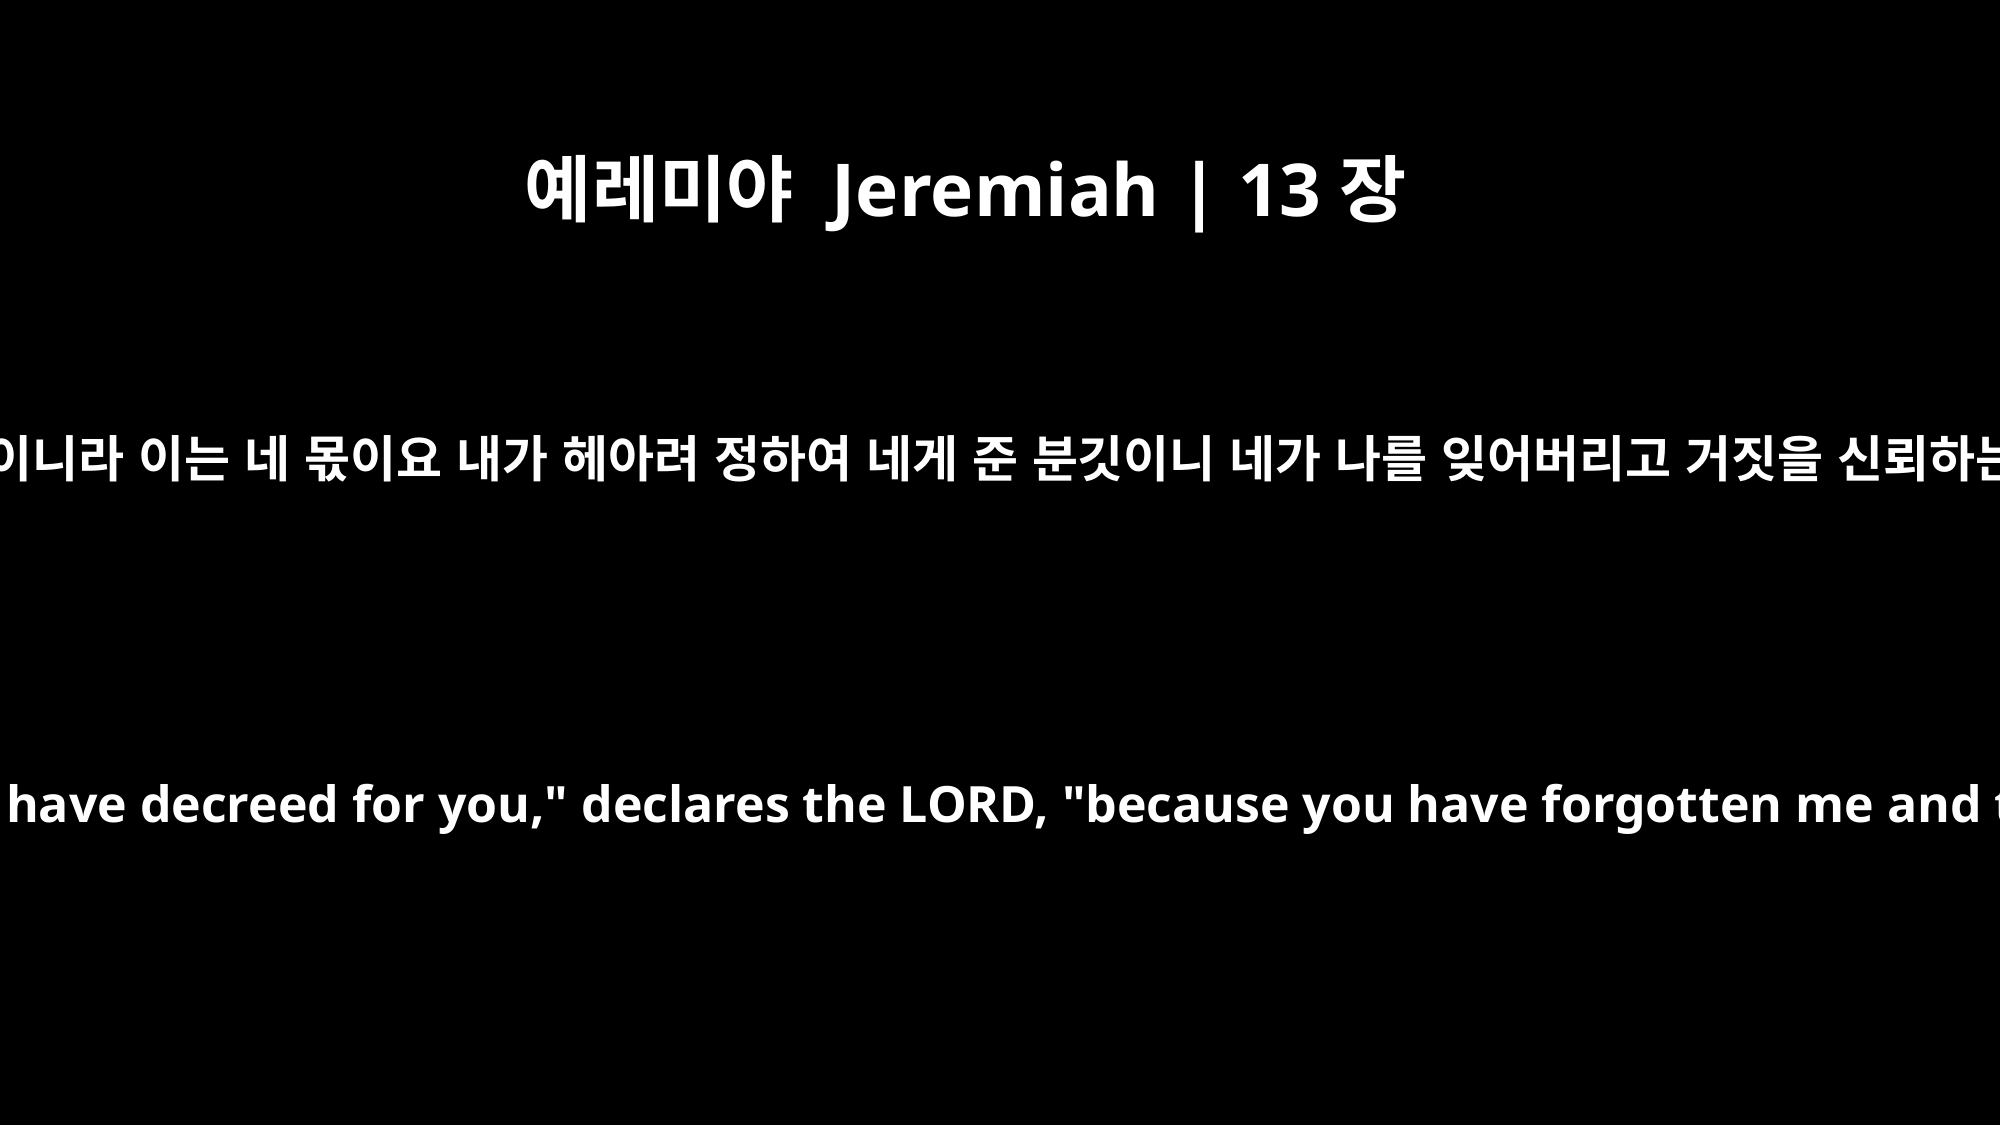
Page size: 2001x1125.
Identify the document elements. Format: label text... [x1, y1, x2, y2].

text_box This is your lot, the portion I have decreed for you," declares the LORD, "because you have forgotten me and trusted in false gods. [0, 764, 2000, 840]
text_box 예레미야 Jeremiah | 13장 [510, 136, 1422, 239]
text_box 25 여호와의 말씀이니라 이는 네 몫이요 내가 헤아려 정하여 네게 준 분깃이니 네가 나를 잊어버리고 거짓을 신뢰하는 까닭이라 [0, 359, 2000, 495]
